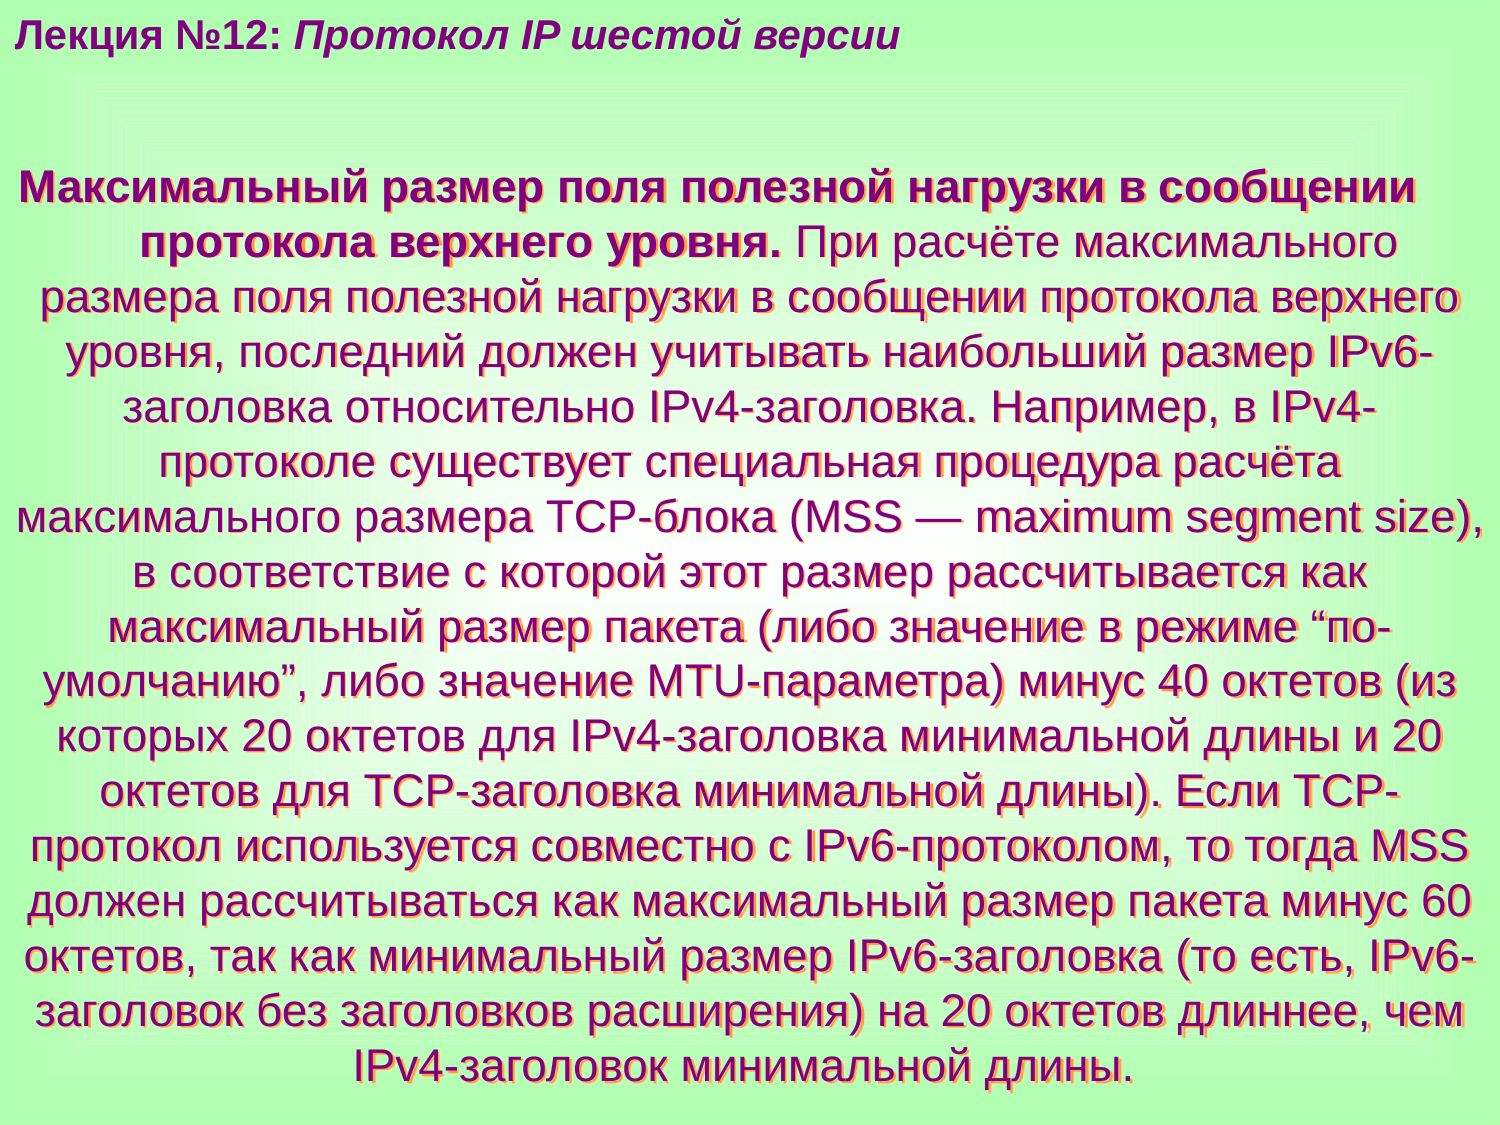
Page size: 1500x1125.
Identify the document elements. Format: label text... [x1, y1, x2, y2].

text_box Максимальный размер поля полезной нагрузки в сообщении протокола верхнего уровня. При расчёте максимального размера поля полезной нагрузки в сообщении протокола верхнего уровня, последний должен учитывать наибольший размер IPv6-заголовка относительно IPv4-заголовка. Например, в IPv4-протоколе существует специальная процедура расчёта максимального размера ТСР-блока (MSS — maximum segment size), в соответствие с которой этот размер рассчитывается как максимальный размер пакета (либо значение в режиме “по-умолчанию”, либо значение MTU-параметра) минус 40 октетов (из которых 20 октетов для IPv4-заголовка минимальной длины и 20 октетов для ТСР-заголовка минимальной длины). Если ТСР-протокол используется совместно с IPv6-протоколом, то тогда MSS должен рассчитываться как максимальный размер пакета минус 60 октетов, так как минимальный размер IPv6-заголовка (то есть, IPv6-заголовок без заголовков расширения) на 20 октетов длиннее, чем IPv4-заголовок минимальной длины. [0, 148, 1500, 1099]
text_box Лекция №12: Протокол IP шестой версии [0, 0, 957, 65]
